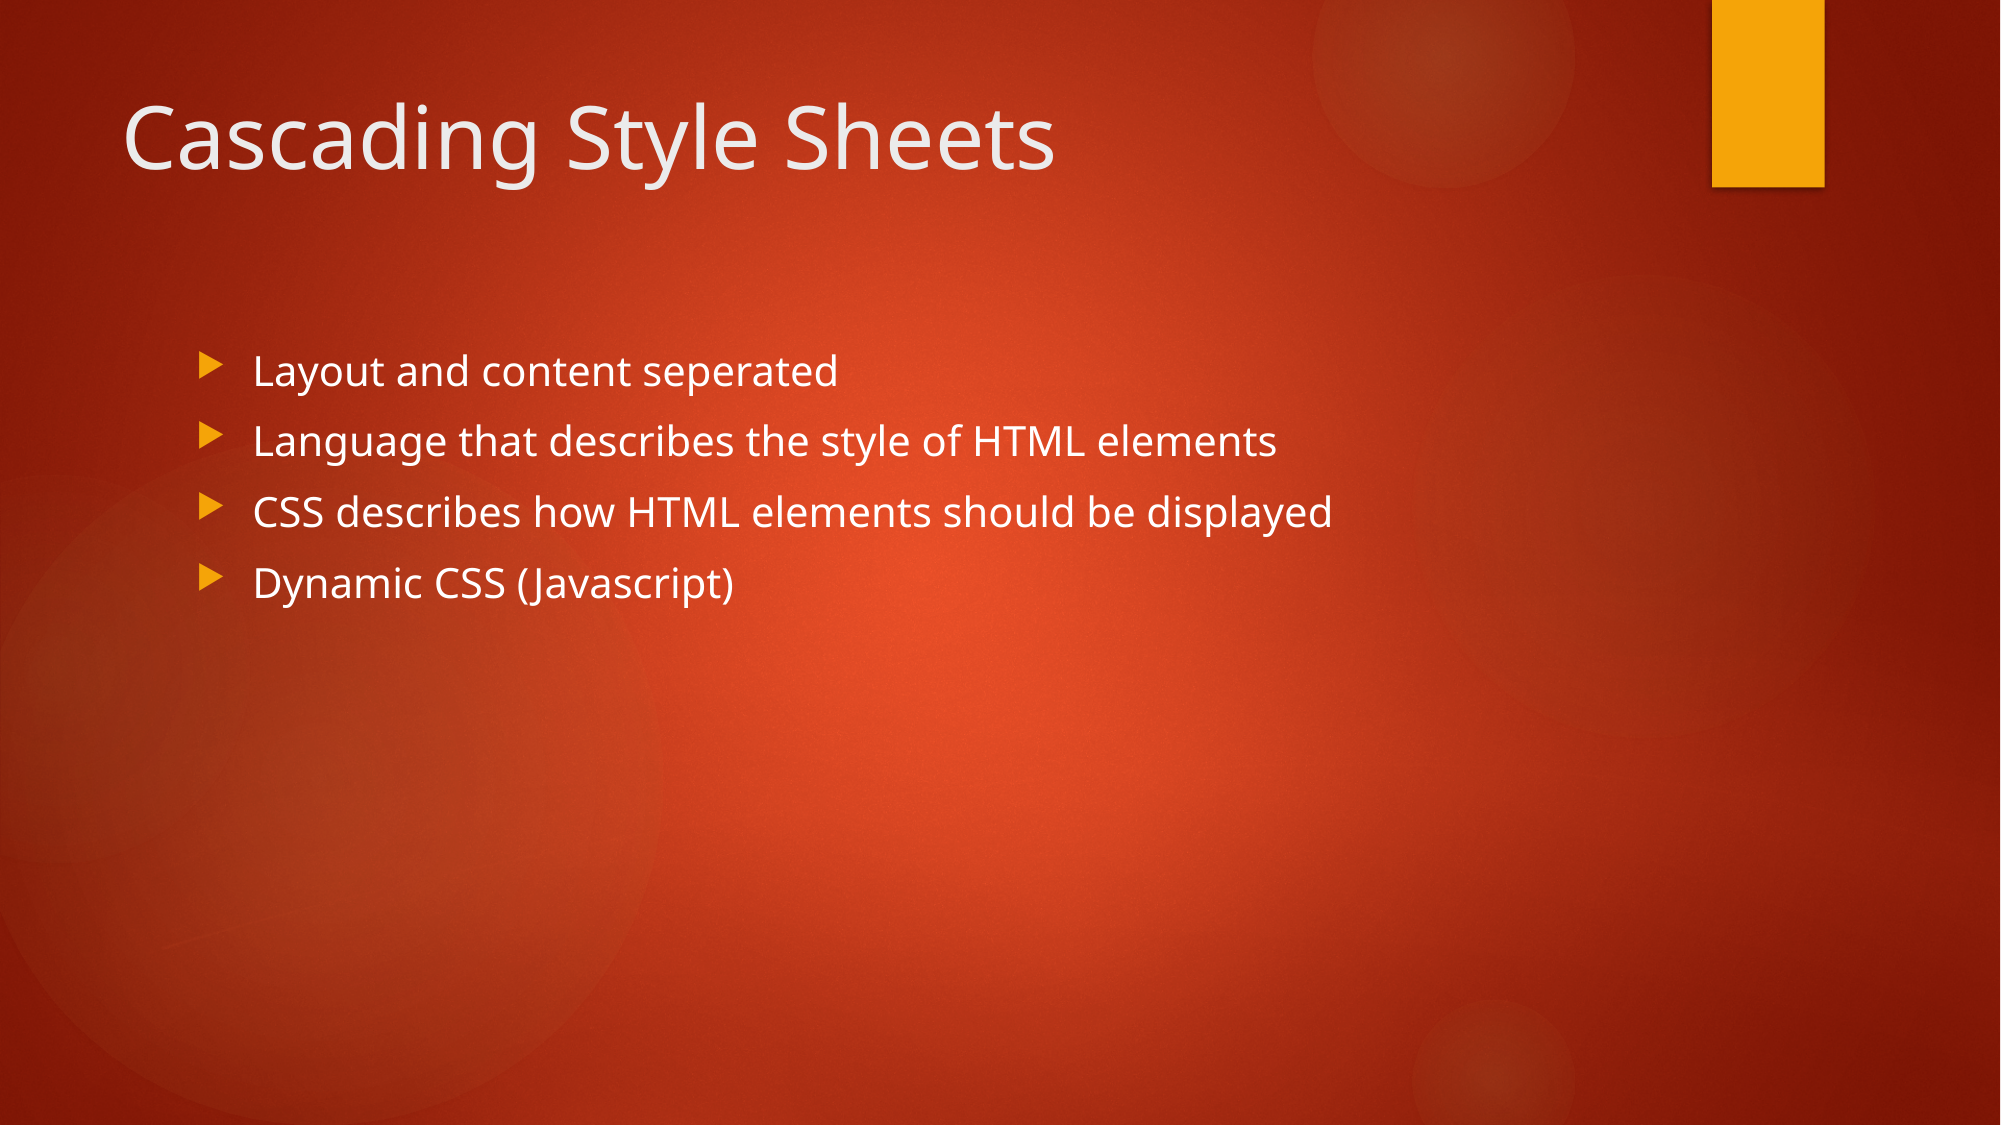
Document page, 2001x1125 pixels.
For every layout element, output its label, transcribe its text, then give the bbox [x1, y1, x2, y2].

list Layout and content seperated Language that describes the style of HTML elements CSS describes how HTML elements should be displayed Dynamic CSS (Javascript) [181, 336, 1649, 1025]
title Cascading Style Sheets [106, 74, 1649, 304]
